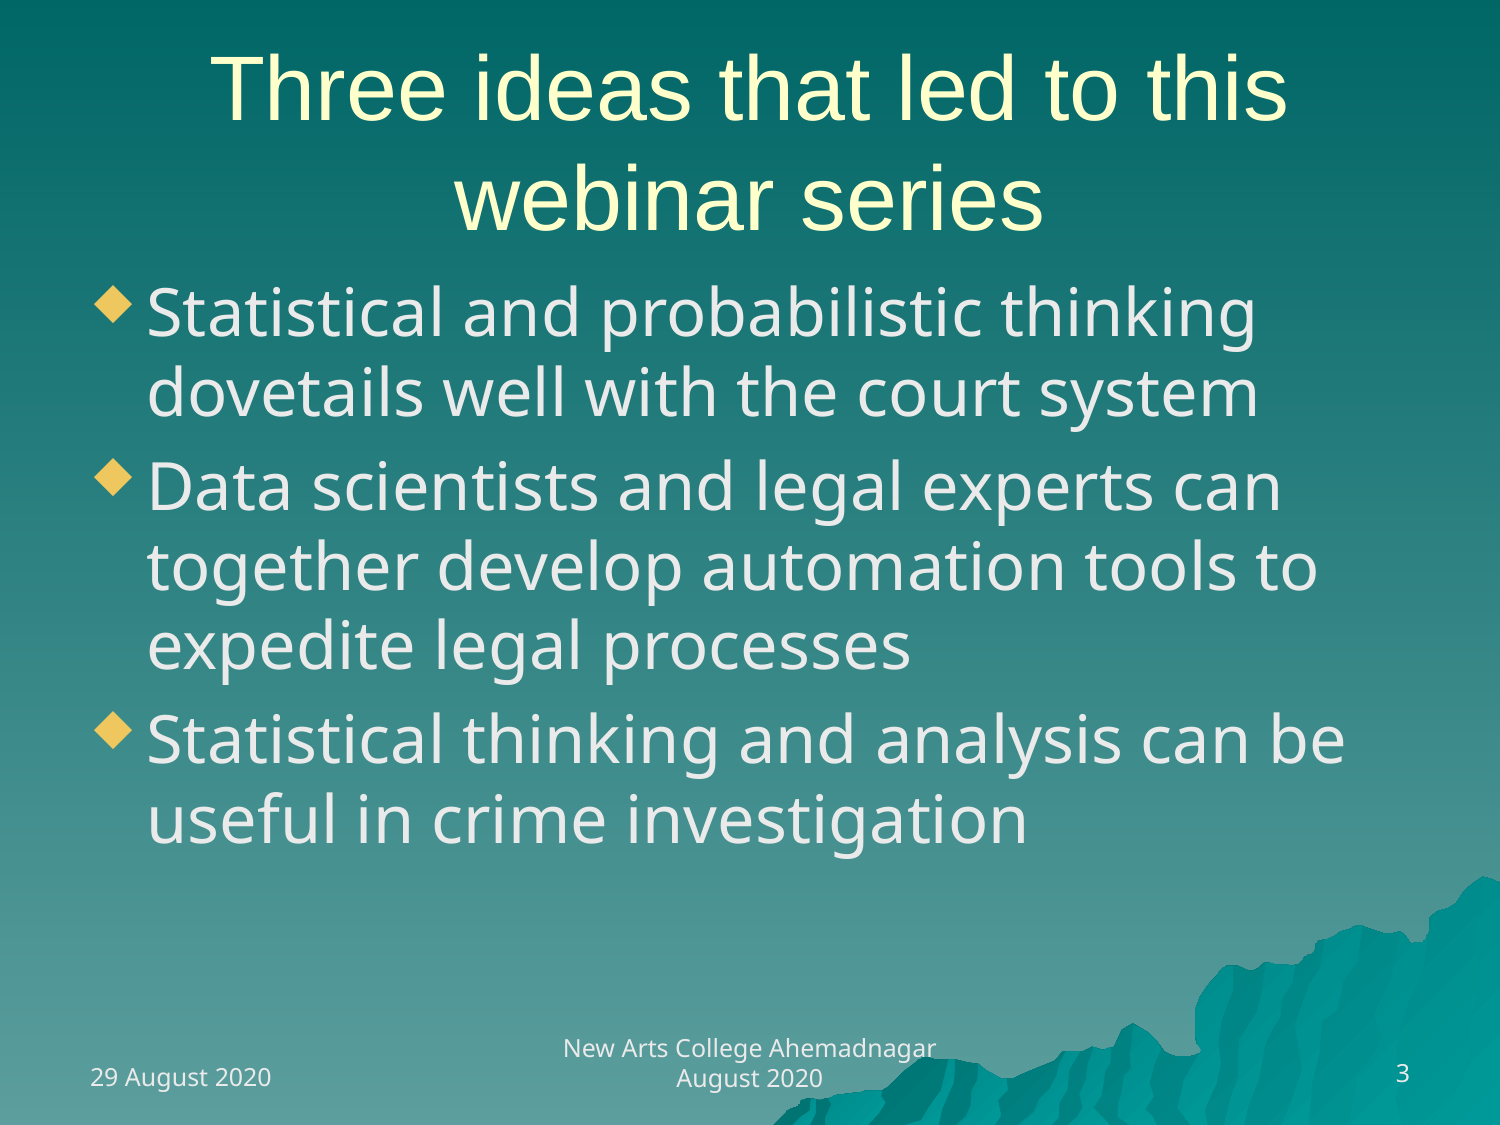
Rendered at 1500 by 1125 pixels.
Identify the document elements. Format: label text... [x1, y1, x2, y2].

slide_number 3 [1074, 1023, 1426, 1100]
title Three ideas that led to this webinar series [74, 45, 1426, 233]
list Statistical and probabilistic thinking dovetails well with the court system Data scientists and legal experts can together develop automation tools to expedite legal processes Statistical thinking and analysis can be useful in crime investigation [74, 262, 1426, 1006]
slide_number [74, 1023, 426, 1100]
footer New Arts College Ahemadnagar August 2020 [512, 1024, 988, 1101]
